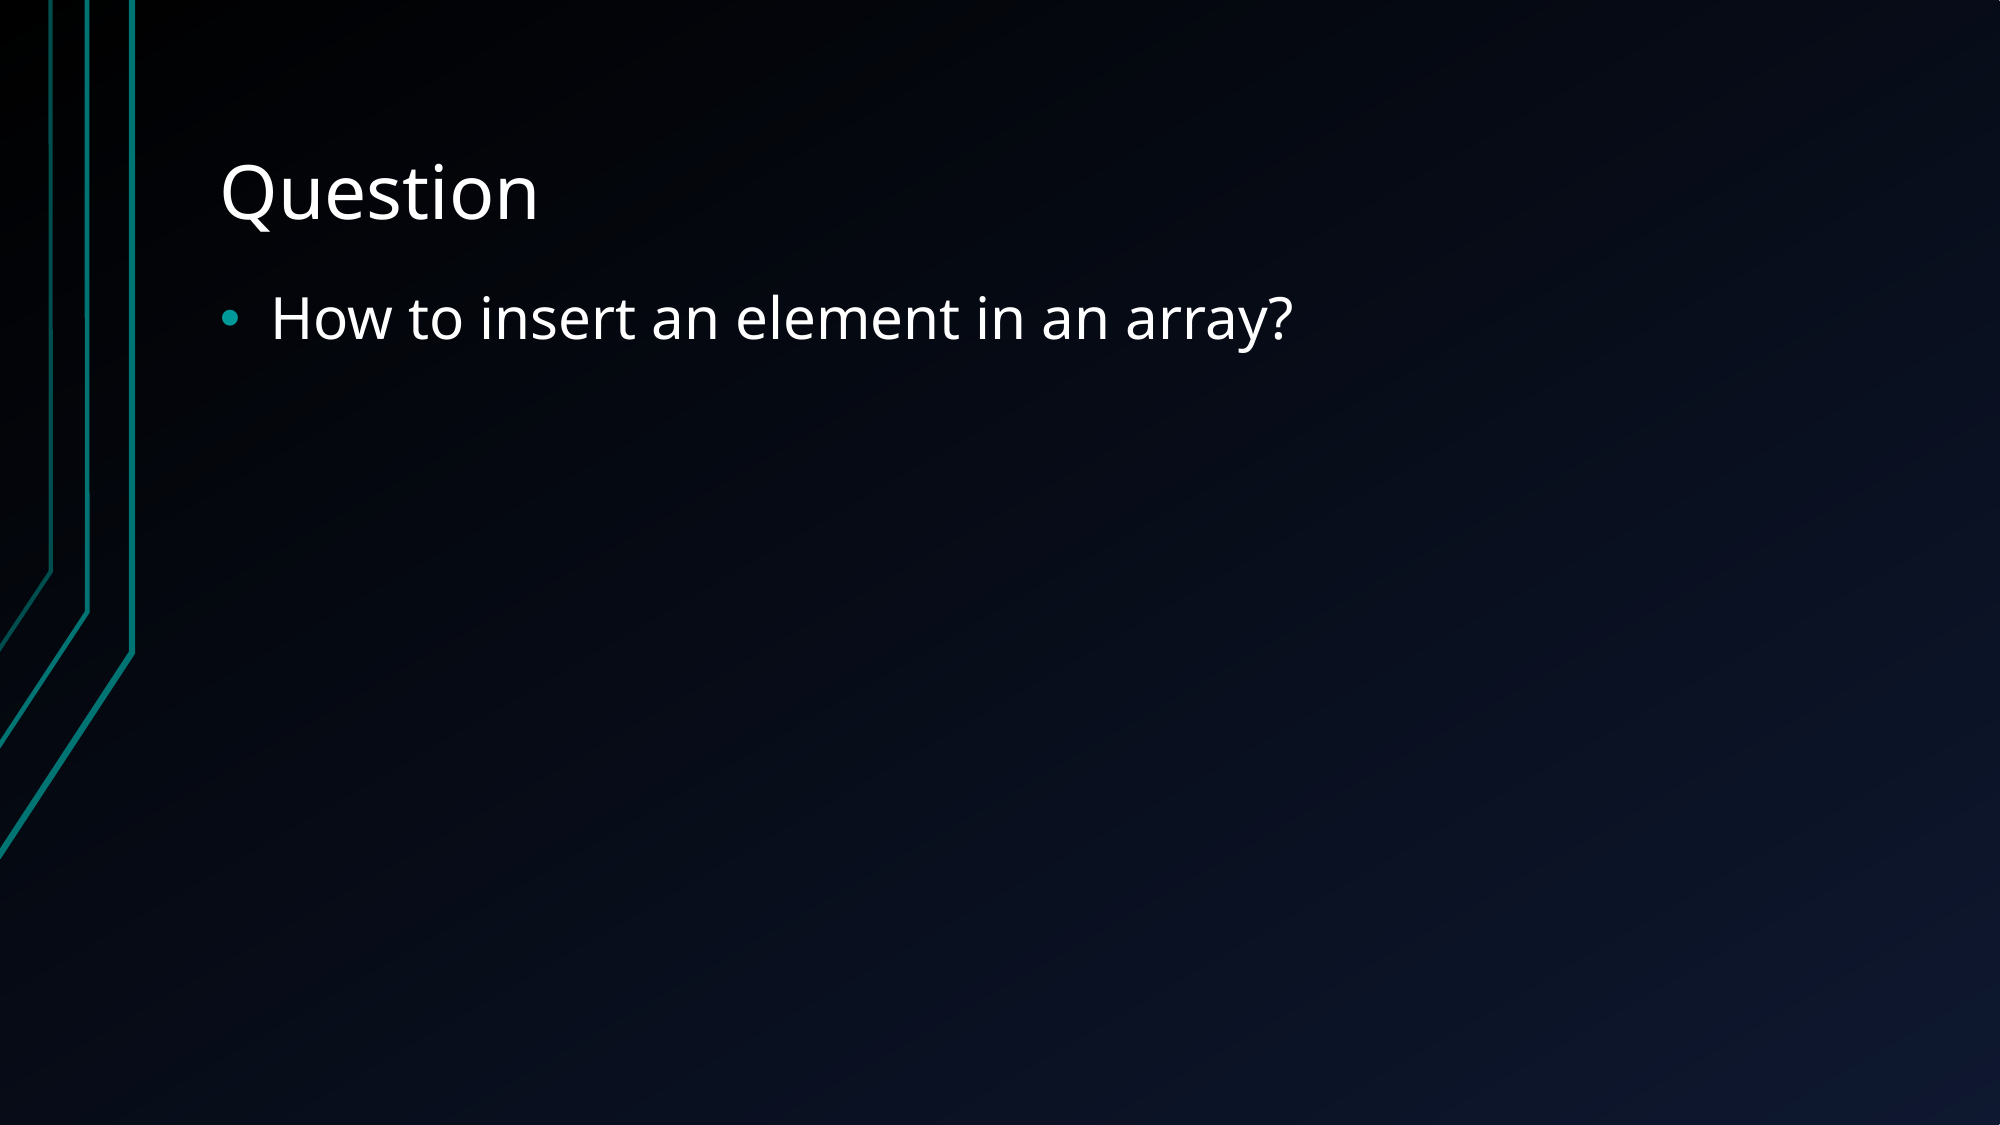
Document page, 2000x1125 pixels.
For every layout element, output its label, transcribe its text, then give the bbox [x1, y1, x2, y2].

title Question [199, 45, 1900, 246]
list How to insert an element in an array? [199, 279, 1900, 1012]
